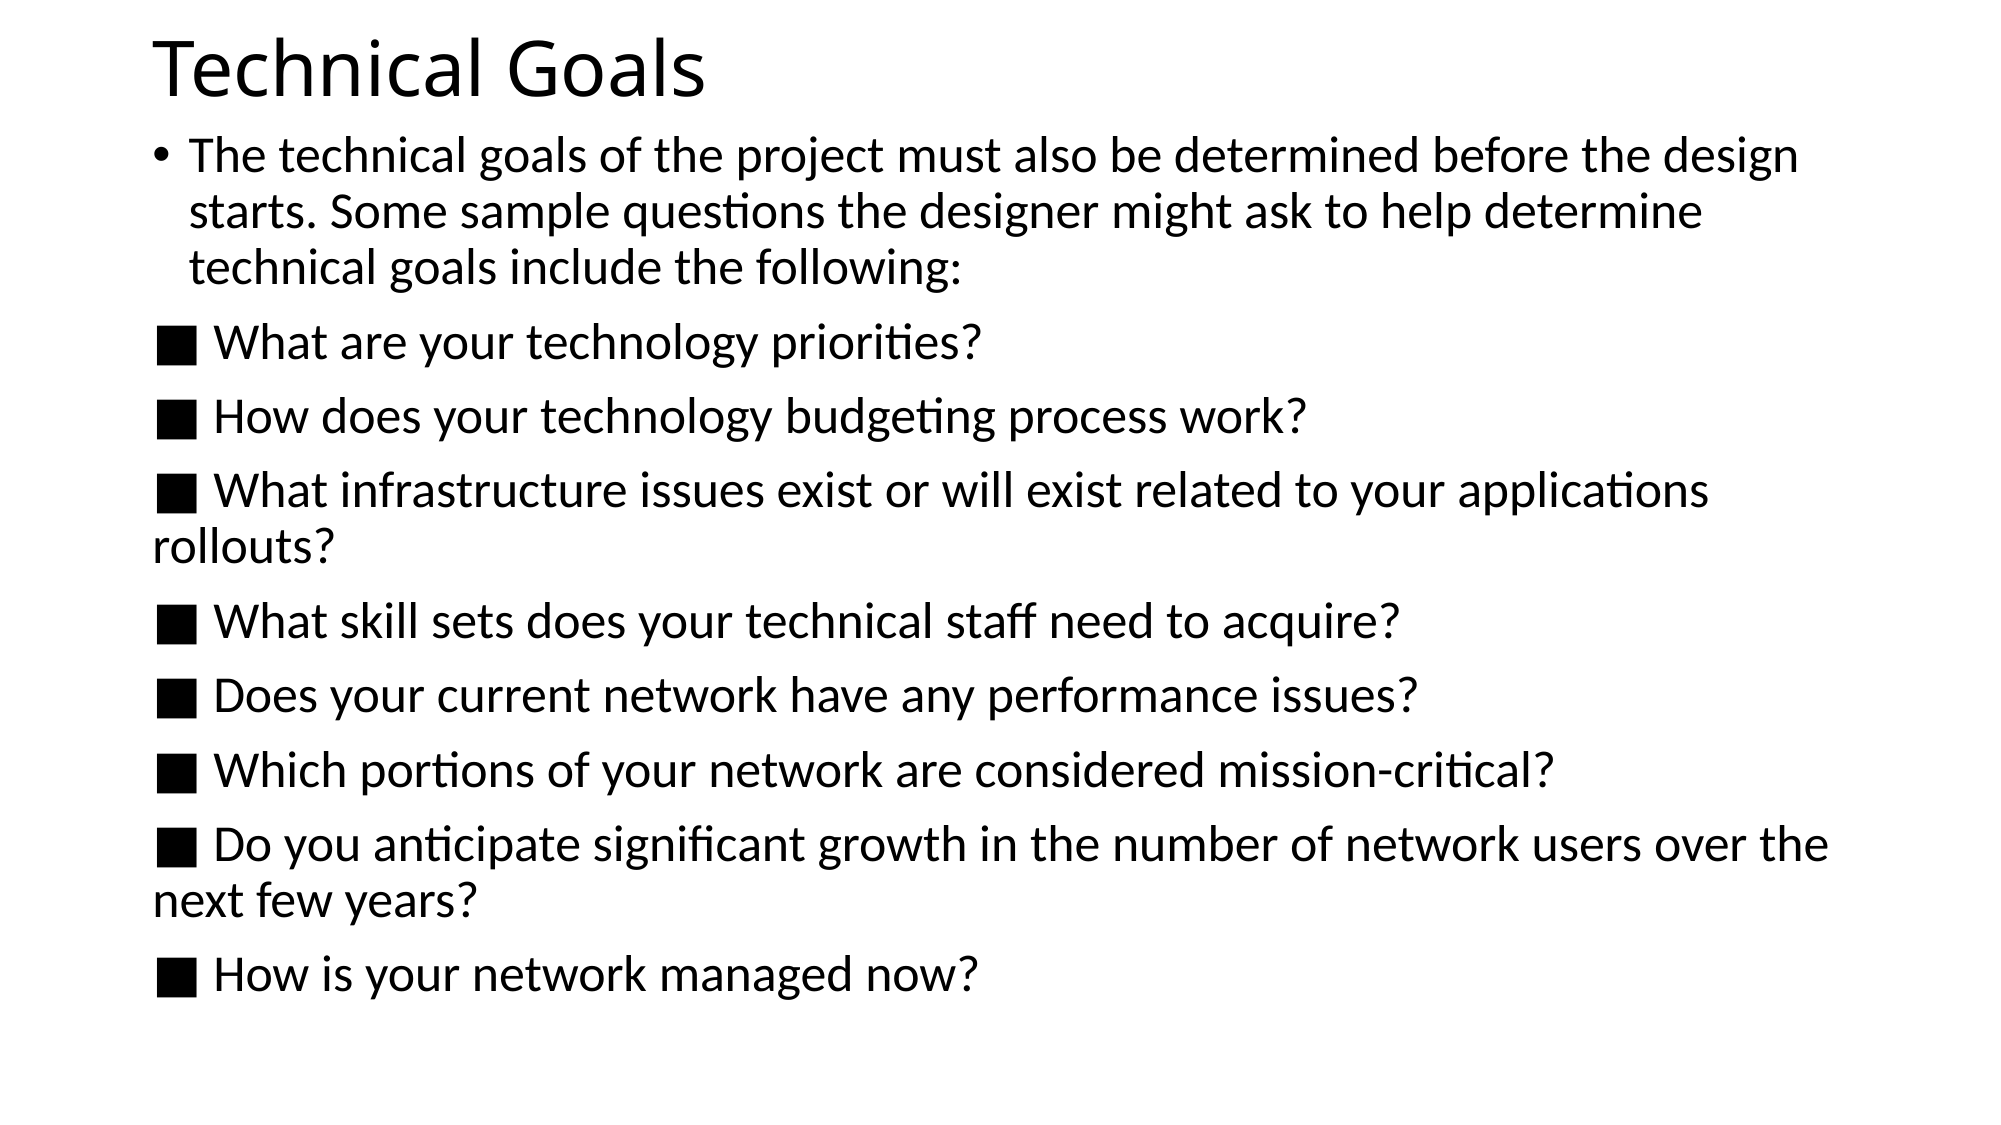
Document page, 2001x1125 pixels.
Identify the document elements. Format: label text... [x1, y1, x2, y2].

title Technical Goals [137, 22, 1863, 120]
list The technical goals of the project must also be determined before the design starts. Some sample questions the designer might ask to help determine technical goals include the following: ■ What are your technology priorities? ■ How does your technology budgeting process work? ■ What infrastructure issues exist or will exist related to your applications rollouts? ■ What skill sets does your technical staff need to acquire? ■ Does your current network have any performance issues? ■ Which portions of your network are considered mission-critical? ■ Do you anticipate significant growth in the number of network users over the next few years? ■ How is your network managed now? [137, 120, 1863, 1014]
